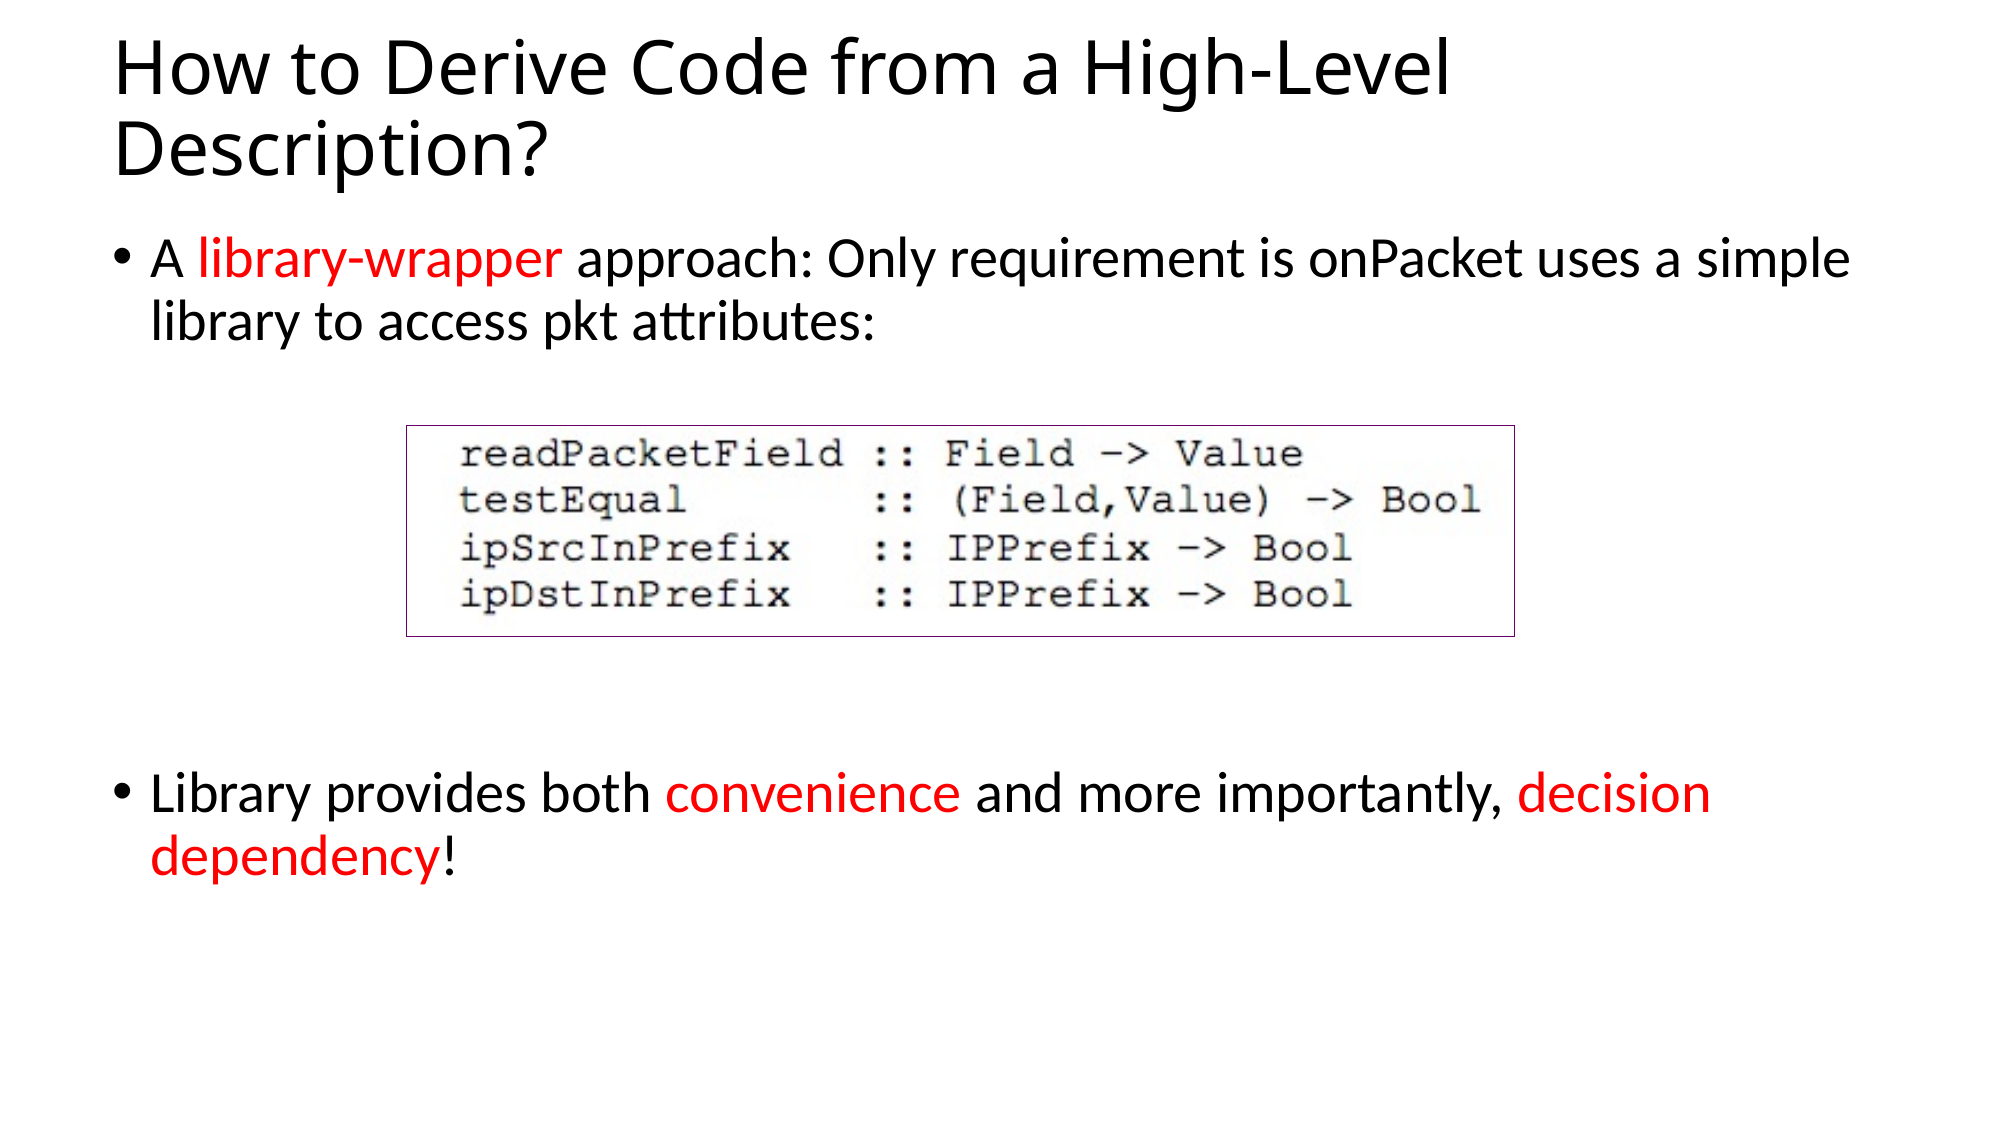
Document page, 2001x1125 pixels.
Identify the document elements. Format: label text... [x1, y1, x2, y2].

picture [406, 425, 1515, 637]
list A library-wrapper approach: Only requirement is onPacket uses a simple library to access pkt attributes: Library provides both convenience and more importantly, decision dependency! [97, 219, 1929, 1054]
title How to Derive Code from a High-Level Description? [97, 2, 1823, 219]
